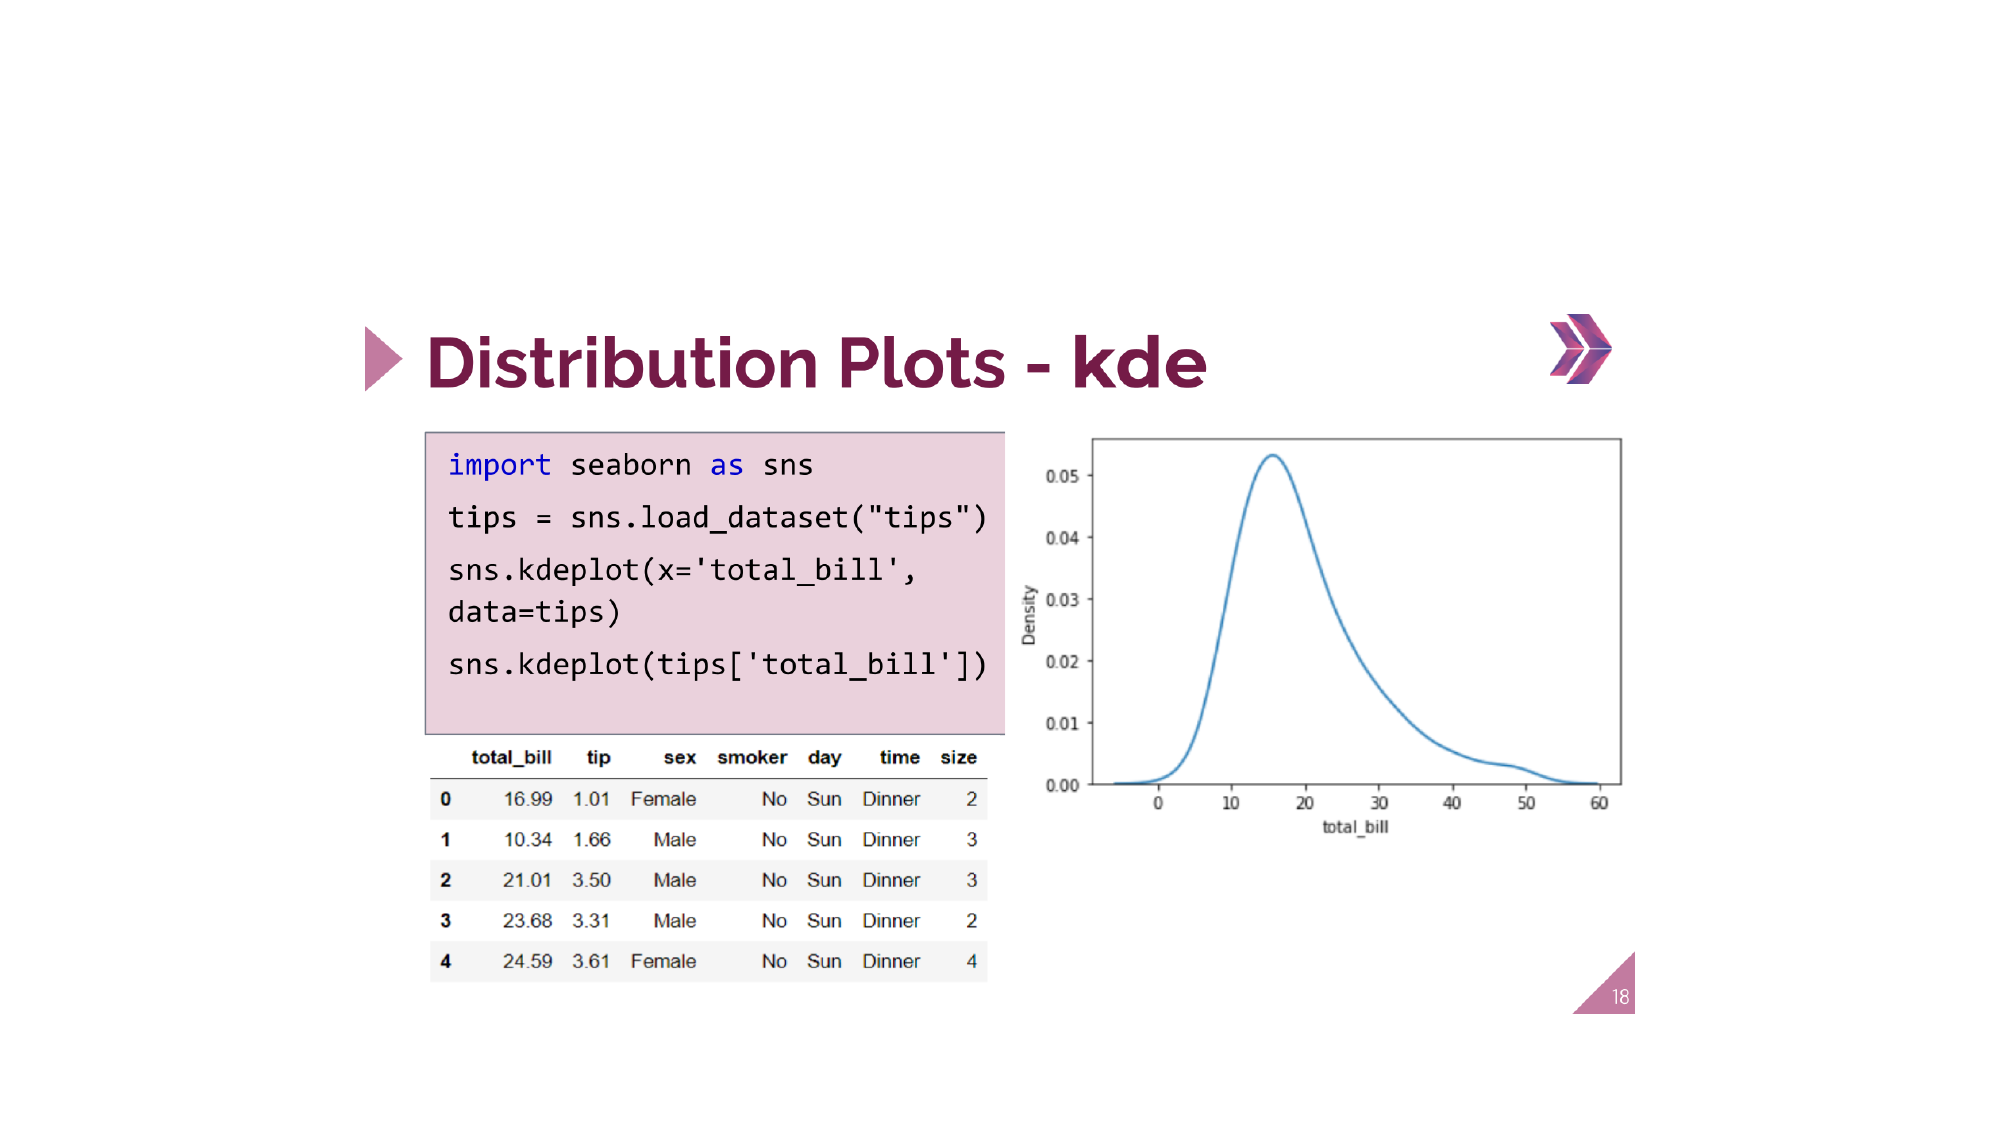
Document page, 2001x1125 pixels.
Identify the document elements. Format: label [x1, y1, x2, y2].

list [365, 299, 1635, 1014]
